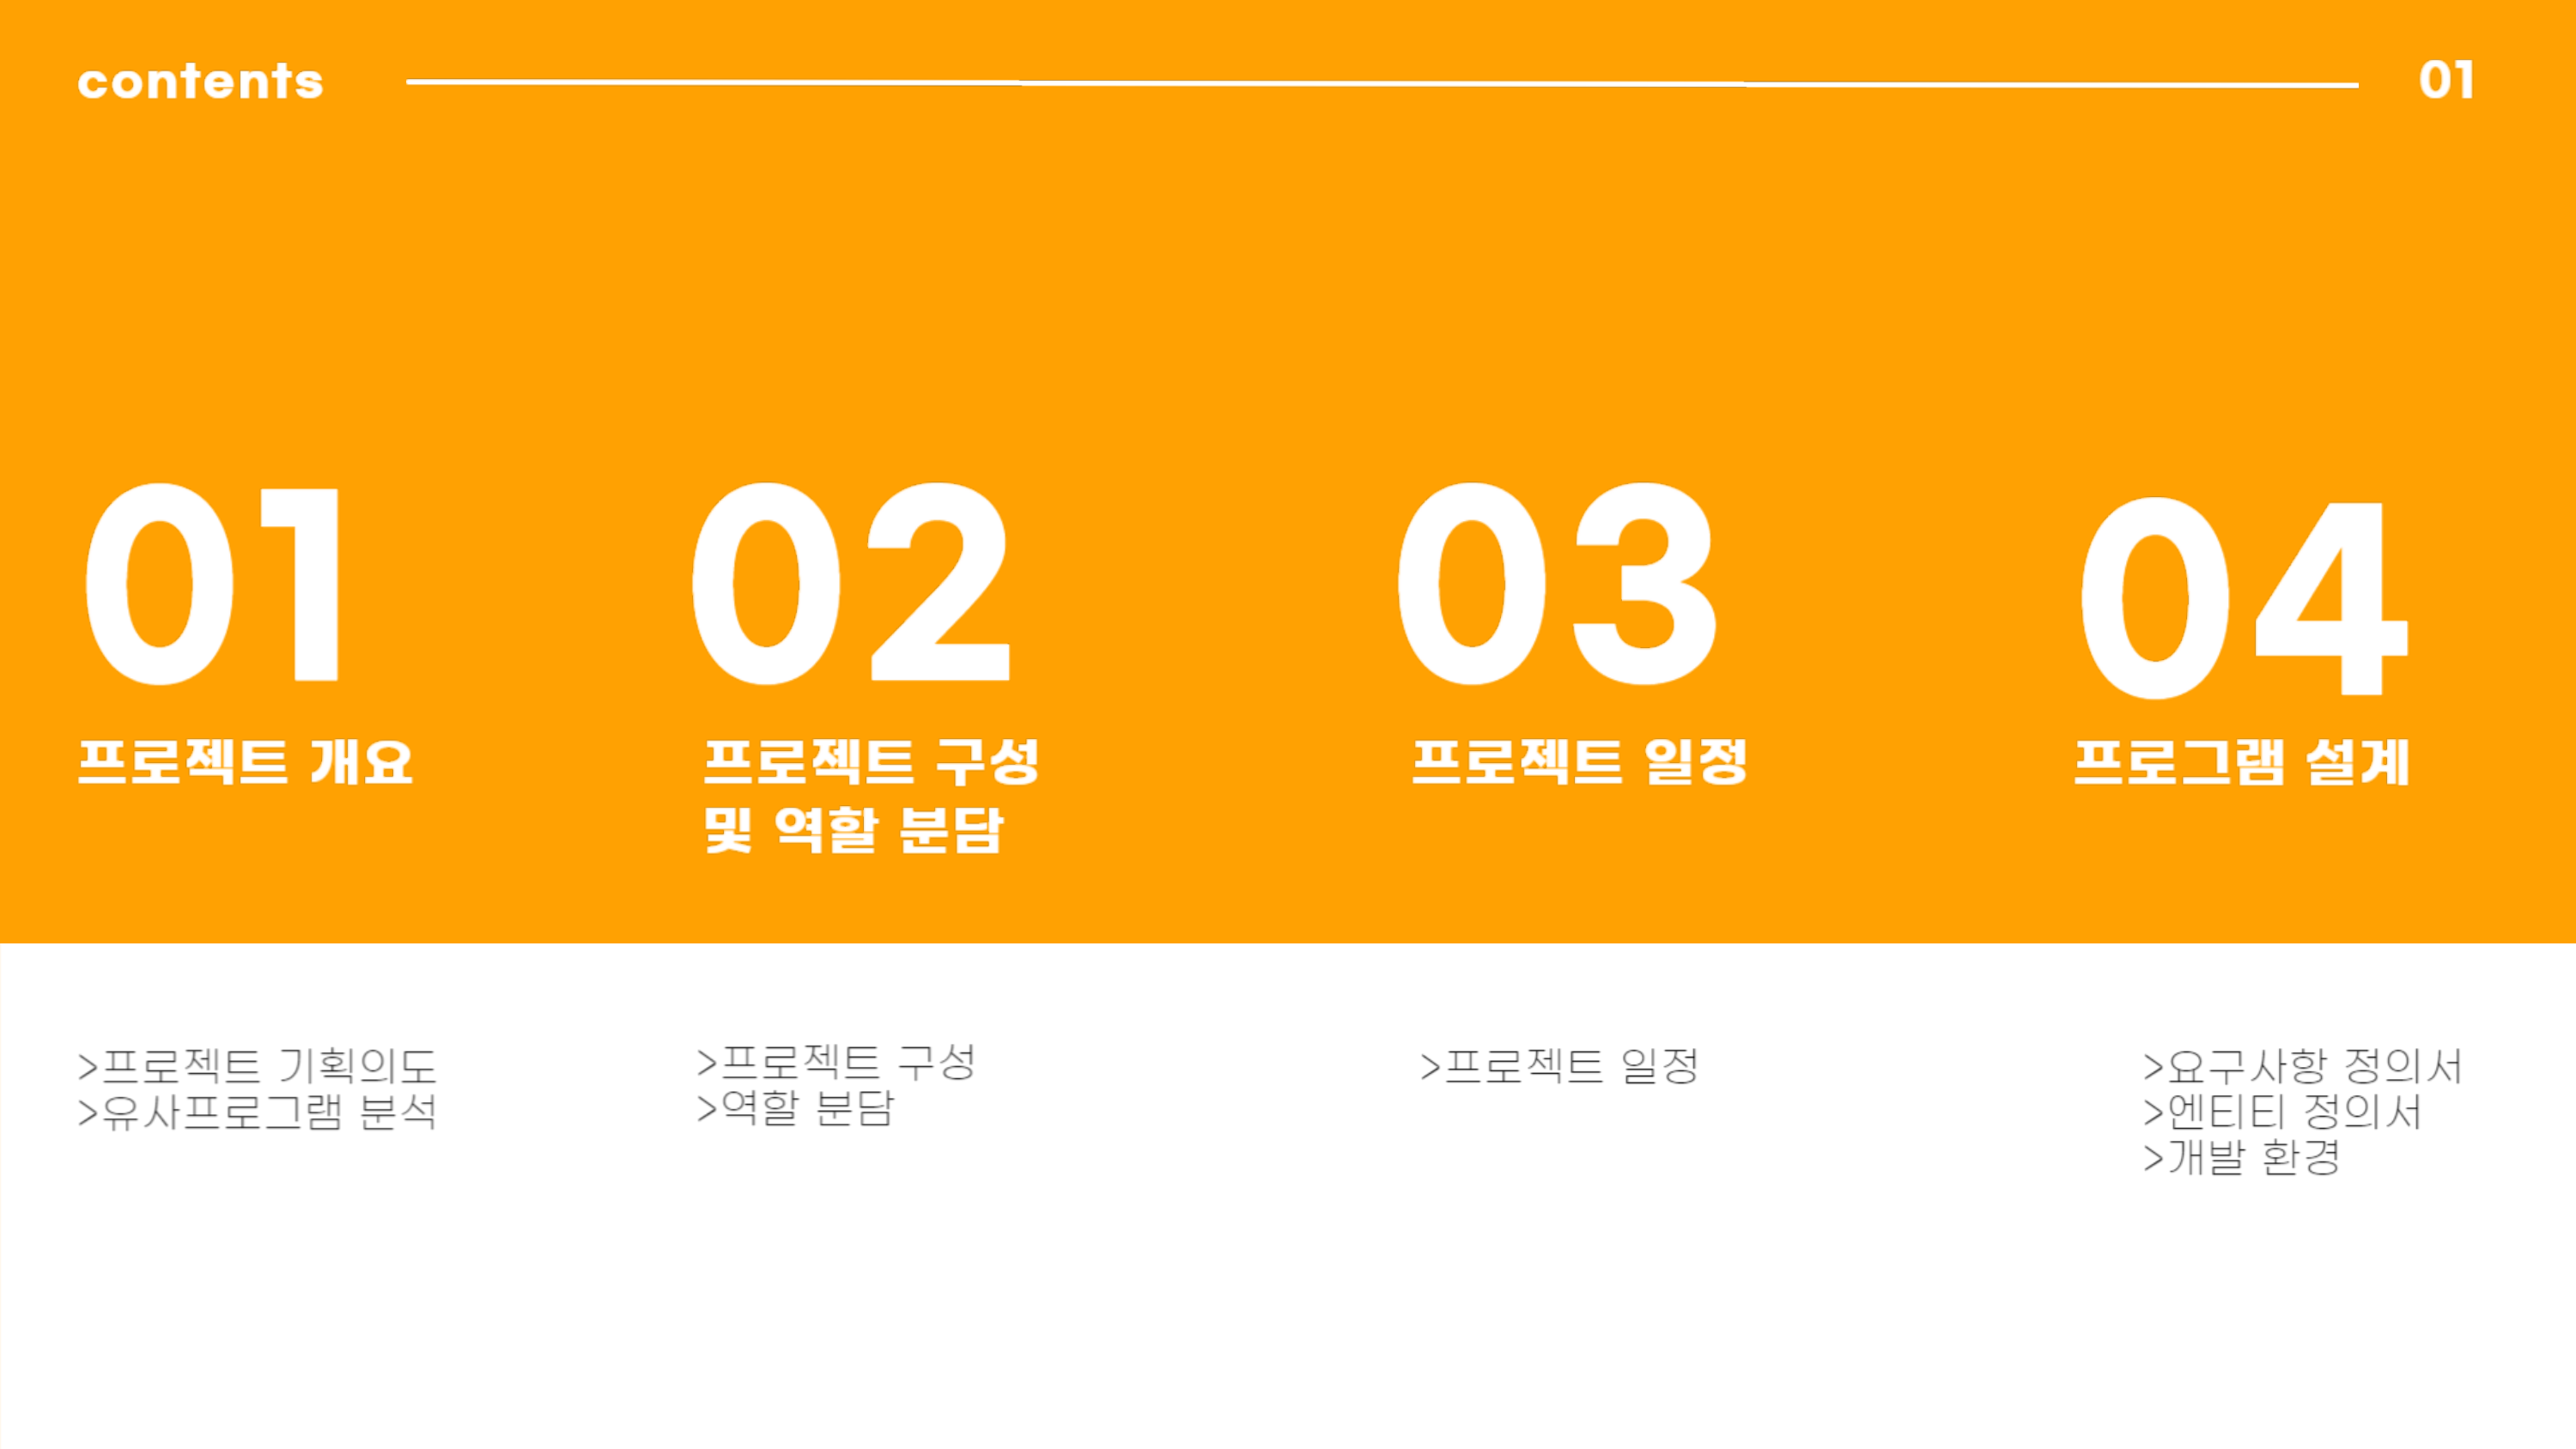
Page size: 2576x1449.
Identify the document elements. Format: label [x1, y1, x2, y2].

picture [1389, 452, 1856, 717]
picture [702, 731, 1309, 930]
picture [76, 731, 682, 862]
picture [0, 943, 2576, 1449]
picture [76, 52, 2477, 106]
picture [683, 452, 1151, 717]
picture [1411, 731, 2017, 862]
picture [2072, 466, 2576, 793]
picture [76, 452, 544, 718]
